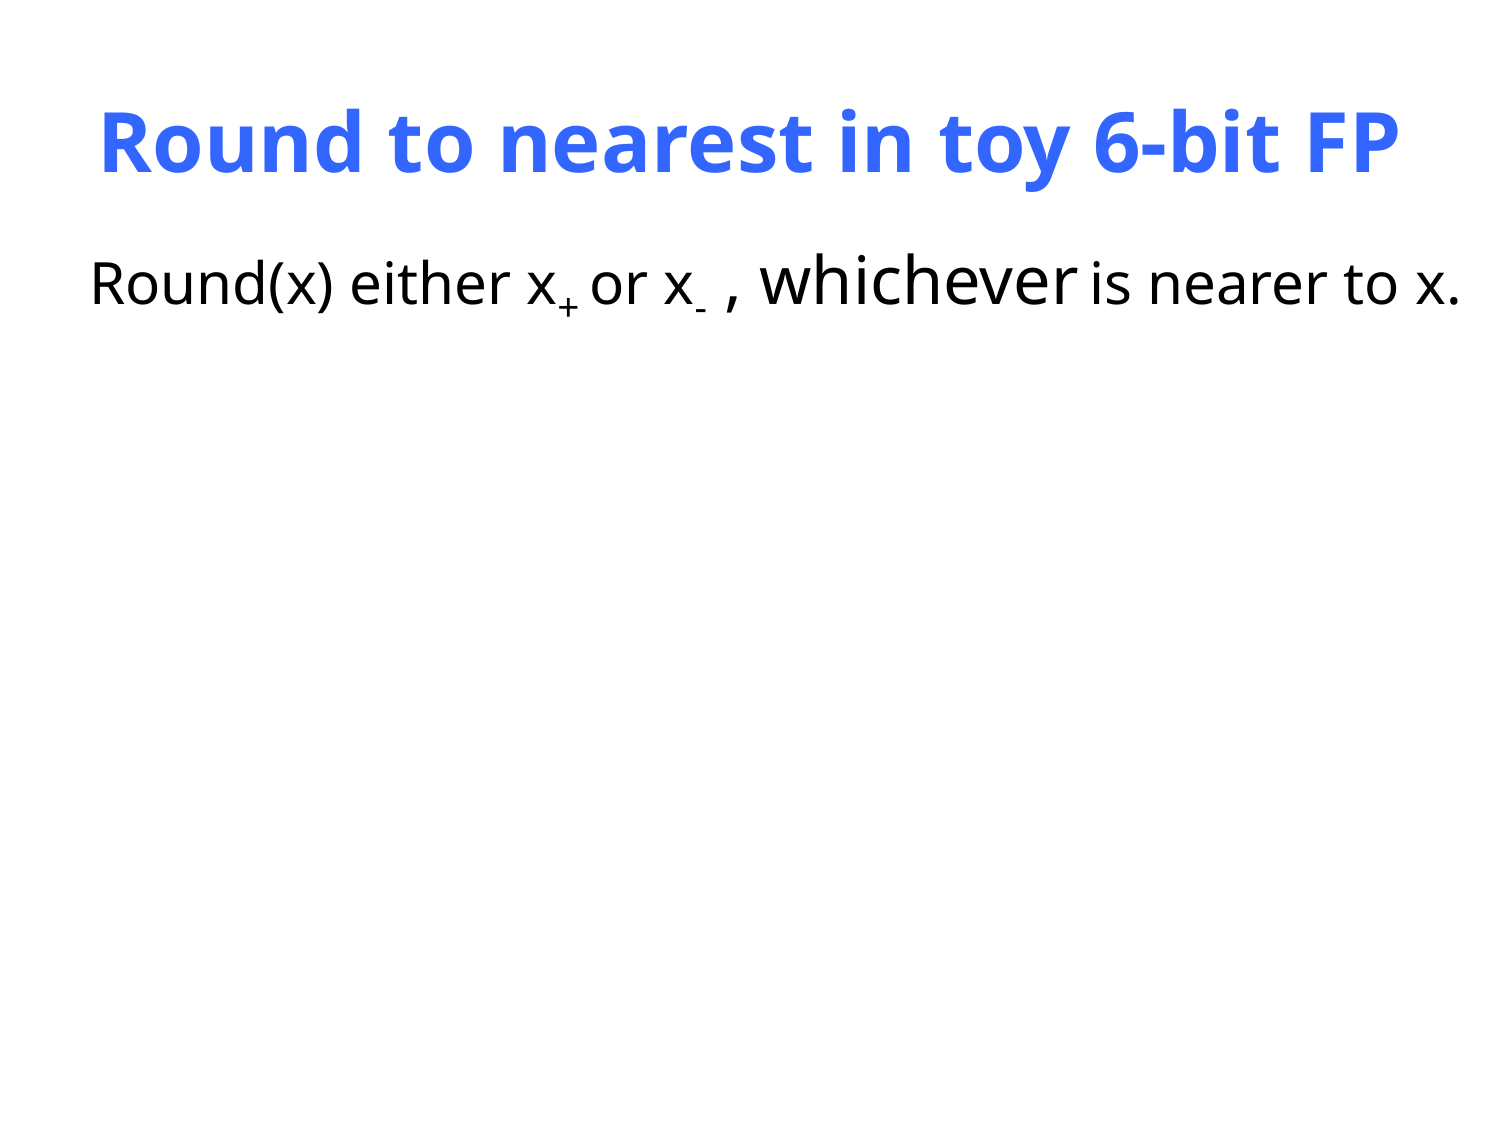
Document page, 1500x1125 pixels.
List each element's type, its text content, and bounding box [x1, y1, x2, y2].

list Round(x) either x+ or x- , whichever is nearer to x. [74, 230, 1500, 973]
title Round to nearest in toy 6-bit FP [75, 45, 1425, 230]
